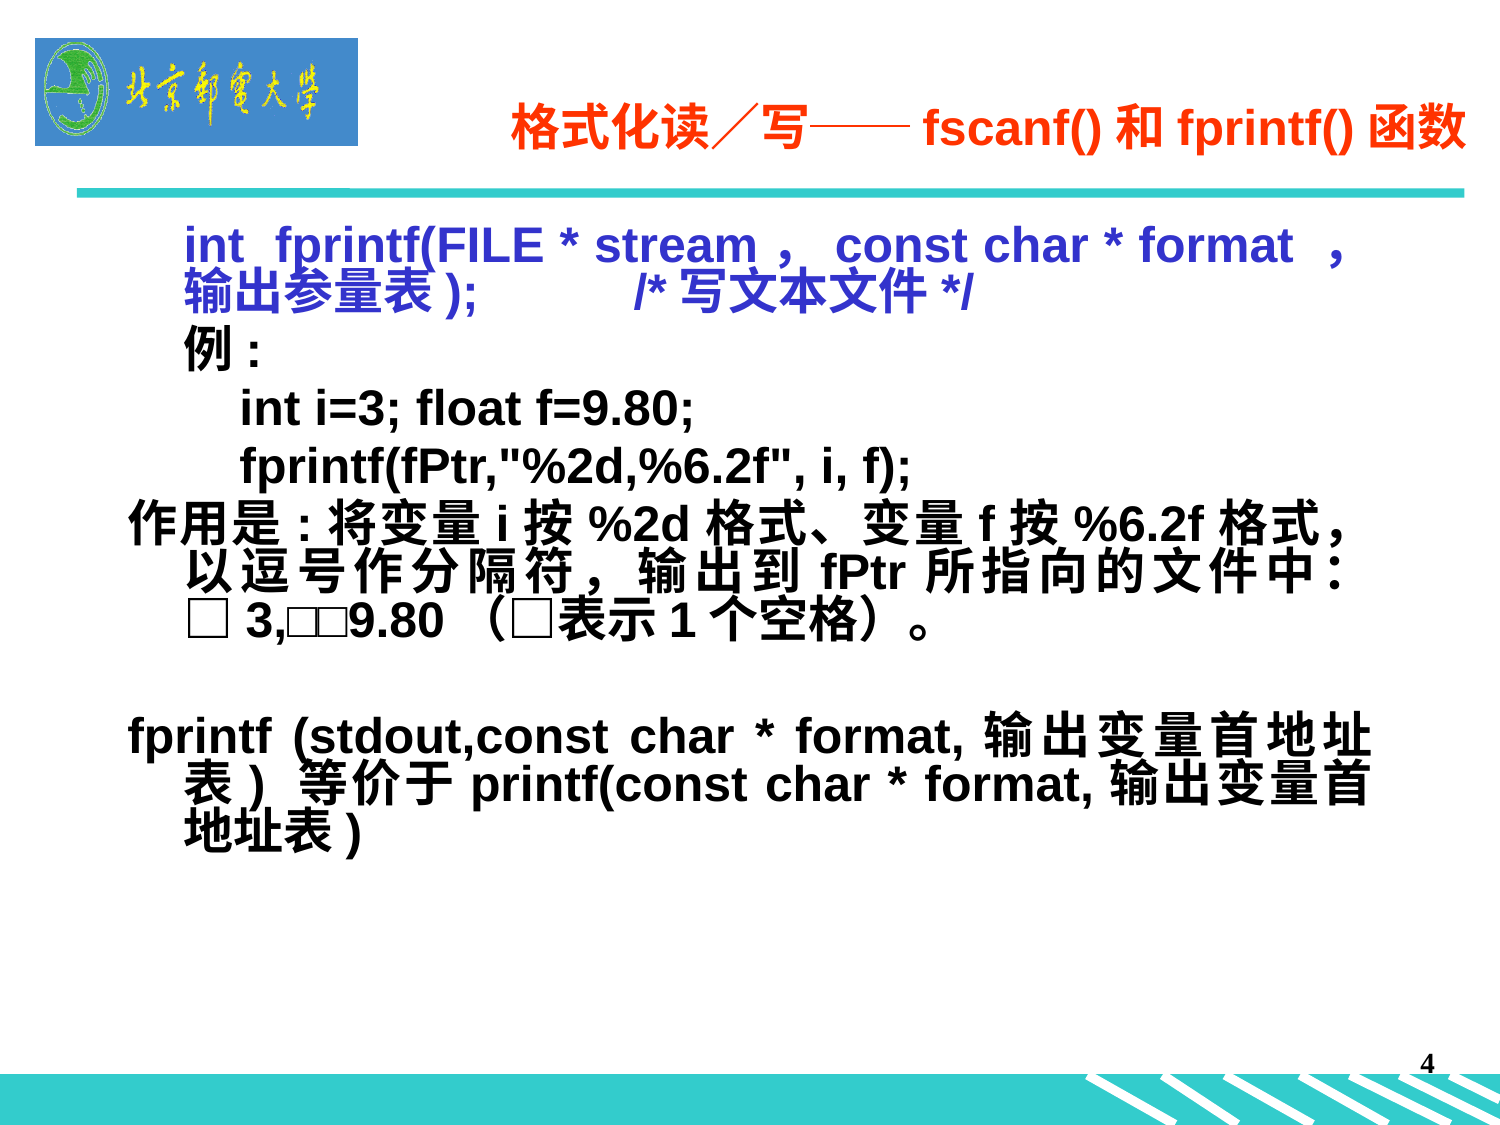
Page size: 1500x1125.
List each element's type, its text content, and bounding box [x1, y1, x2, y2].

picture [34, 37, 358, 146]
text_box 4 [1137, 1037, 1450, 1113]
list int fprintf(FILE * stream，const char * format ，输出参量表); /*写文本文件*/ 例: int i=3; float f=9.80; fprintf(fPtr,"%2d,%6.2f", i, f); 作用是:将变量i按%2d格式、变量f按%6.2f格式， 以逗号作分隔符，输出到fPtr所指向的文件中：□3,□□9.80（□表示1个空格）。 fprintf (stdout,const char * format,输出变量首地址表) 等价于printf(const char * format,输出变量首地址表) [112, 216, 1388, 974]
title 格式化读／写──fscanf()和fprintf()函数 [207, 66, 1483, 185]
